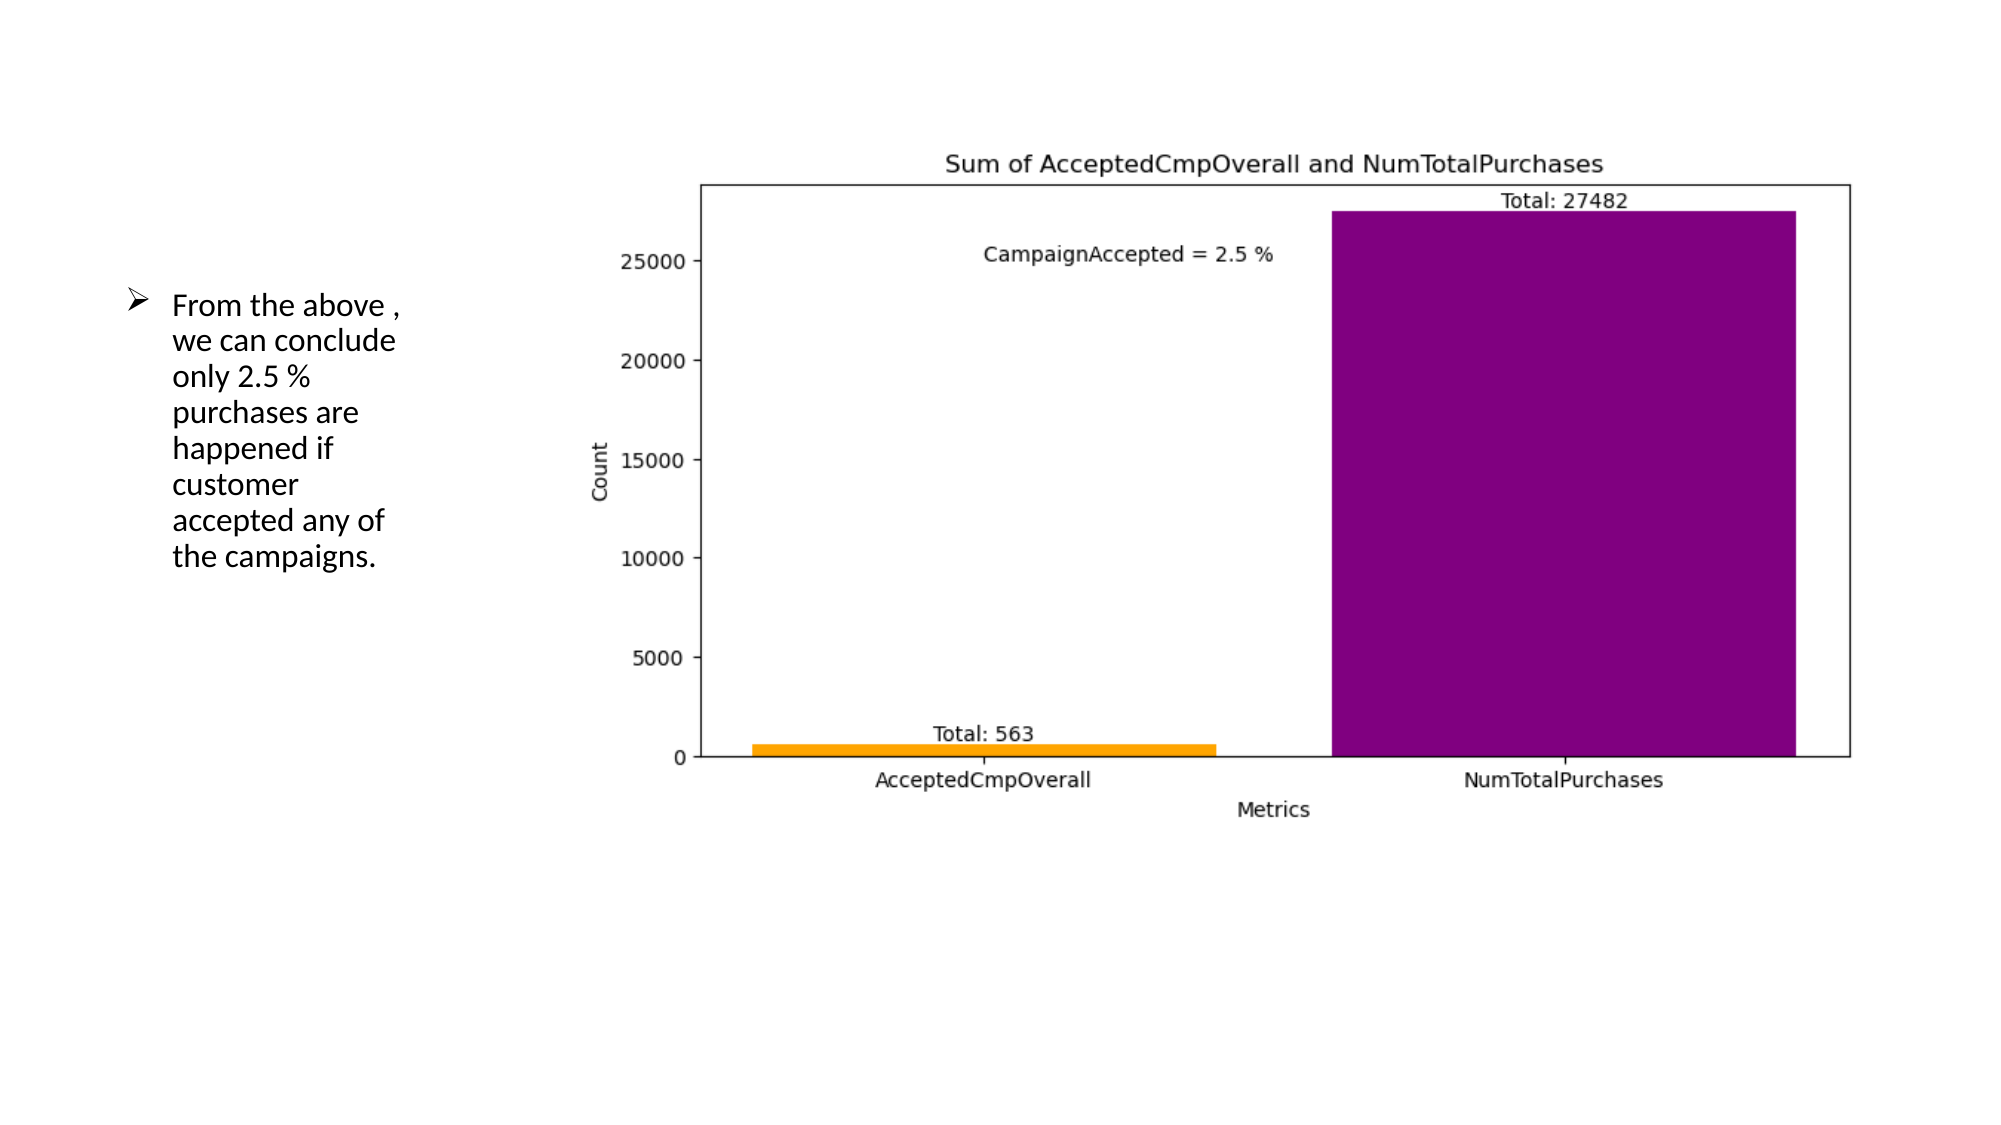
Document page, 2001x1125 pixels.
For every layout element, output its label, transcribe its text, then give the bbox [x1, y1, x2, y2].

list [576, 140, 1863, 835]
list From the above , we can conclude only 2.5 % purchases are happened if customer accepted any of the campaigns. [110, 279, 419, 835]
